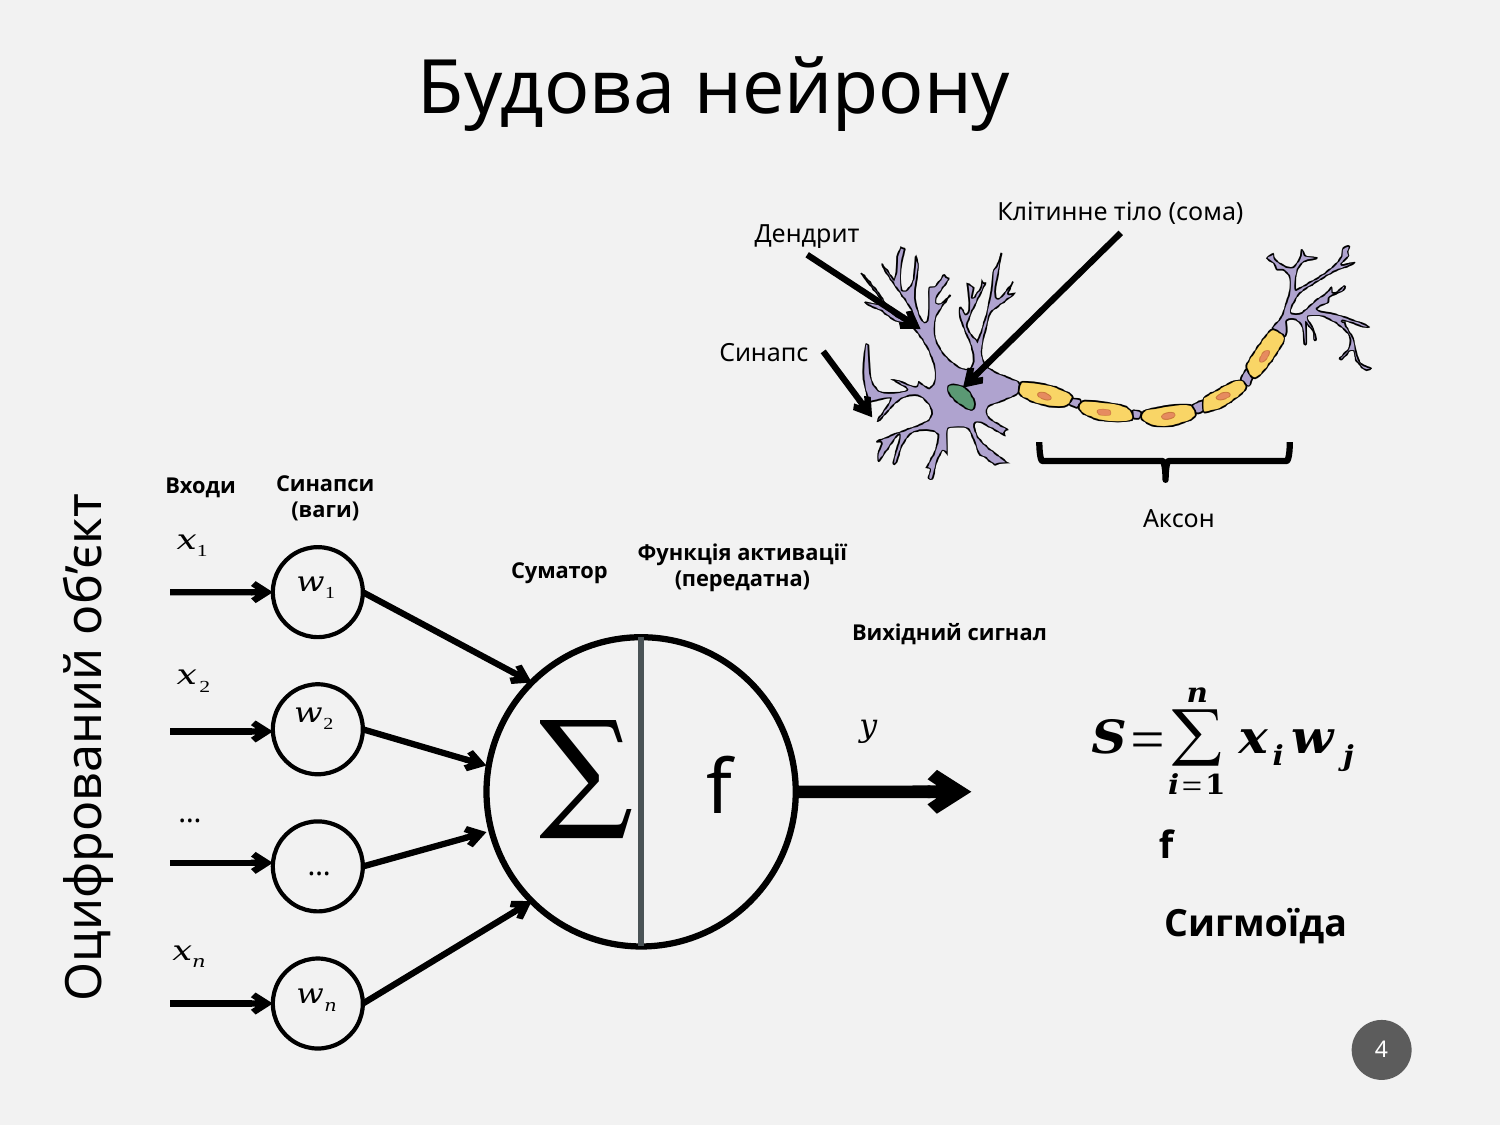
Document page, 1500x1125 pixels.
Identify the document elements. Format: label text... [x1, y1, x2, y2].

slide_number 4 [1351, 1019, 1412, 1080]
text_box Будова нейрону [403, 31, 1026, 136]
text_box Сигмоїда [1149, 891, 1363, 952]
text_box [709, 188, 1372, 541]
text_box Оцифрований об’єкт [43, 479, 119, 1016]
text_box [152, 462, 1047, 1049]
